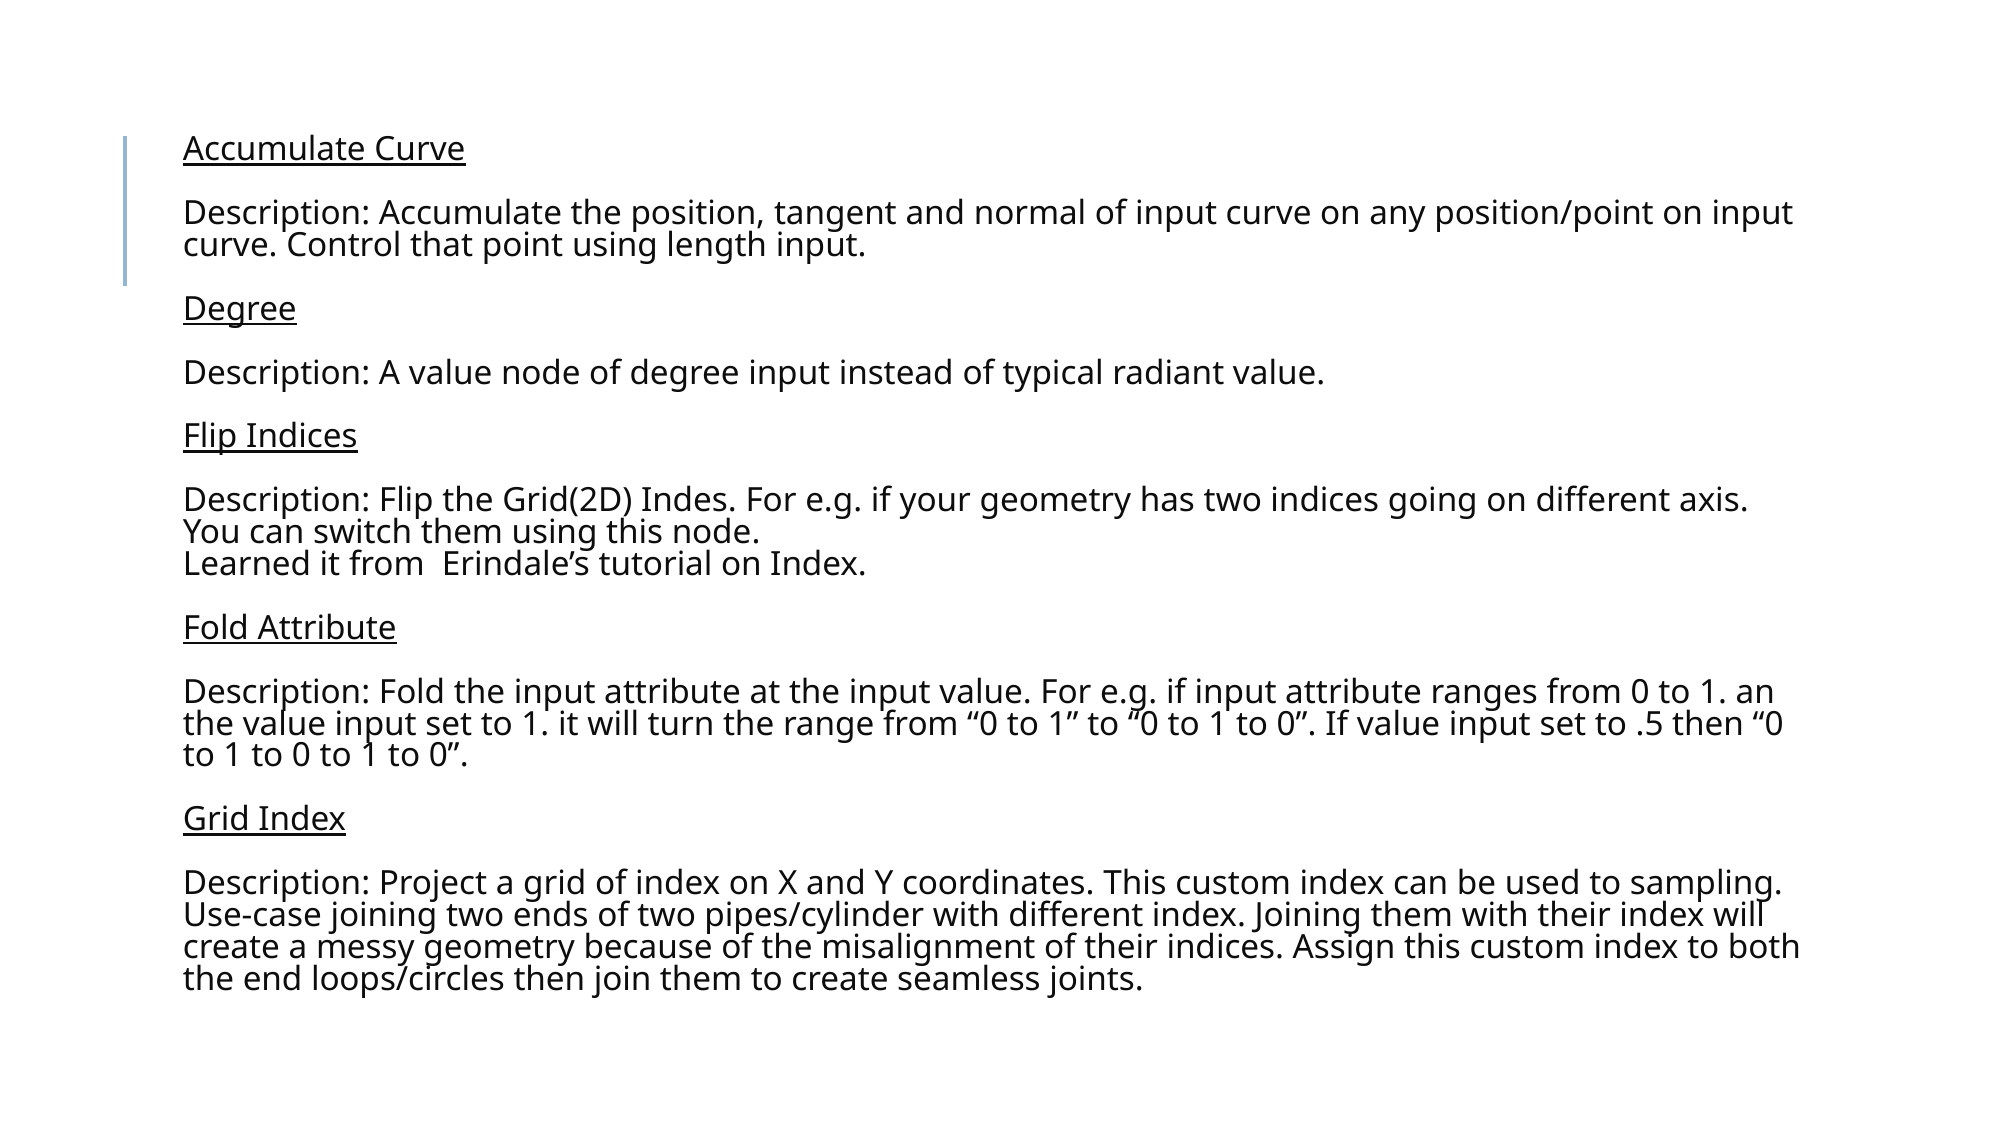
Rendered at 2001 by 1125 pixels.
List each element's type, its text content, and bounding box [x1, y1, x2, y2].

title Accumulate Curve Description: Accumulate the position, tangent and normal of input curve on any position/point on input curve. Control that point using length input. Degree Description: A value node of degree input instead of typical radiant value. Flip Indices Description: Flip the Grid(2D) Indes. For e.g. if your geometry has two indices going on different axis. You can switch them using this node. Learned it from Erindale’s tutorial on Index. Fold Attribute Description: Fold the input attribute at the input value. For e.g. if input attribute ranges from 0 to 1. an the value input set to 1. it will turn the range from “0 to 1” to “0 to 1 to 0”. If value input set to .5 then “0 to 1 to 0 to 1 to 0”. Grid Index Description: Project a grid of index on X and Y coordinates. This custom index can be used to sampling. Use-case joining two ends of two pipes/cylinder with different index. Joining them with their index will create a messy geometry because of the misalignment of their indices. Assign this custom index to both the end loops/circles then join them to create seamless joints. [168, 96, 1823, 1068]
